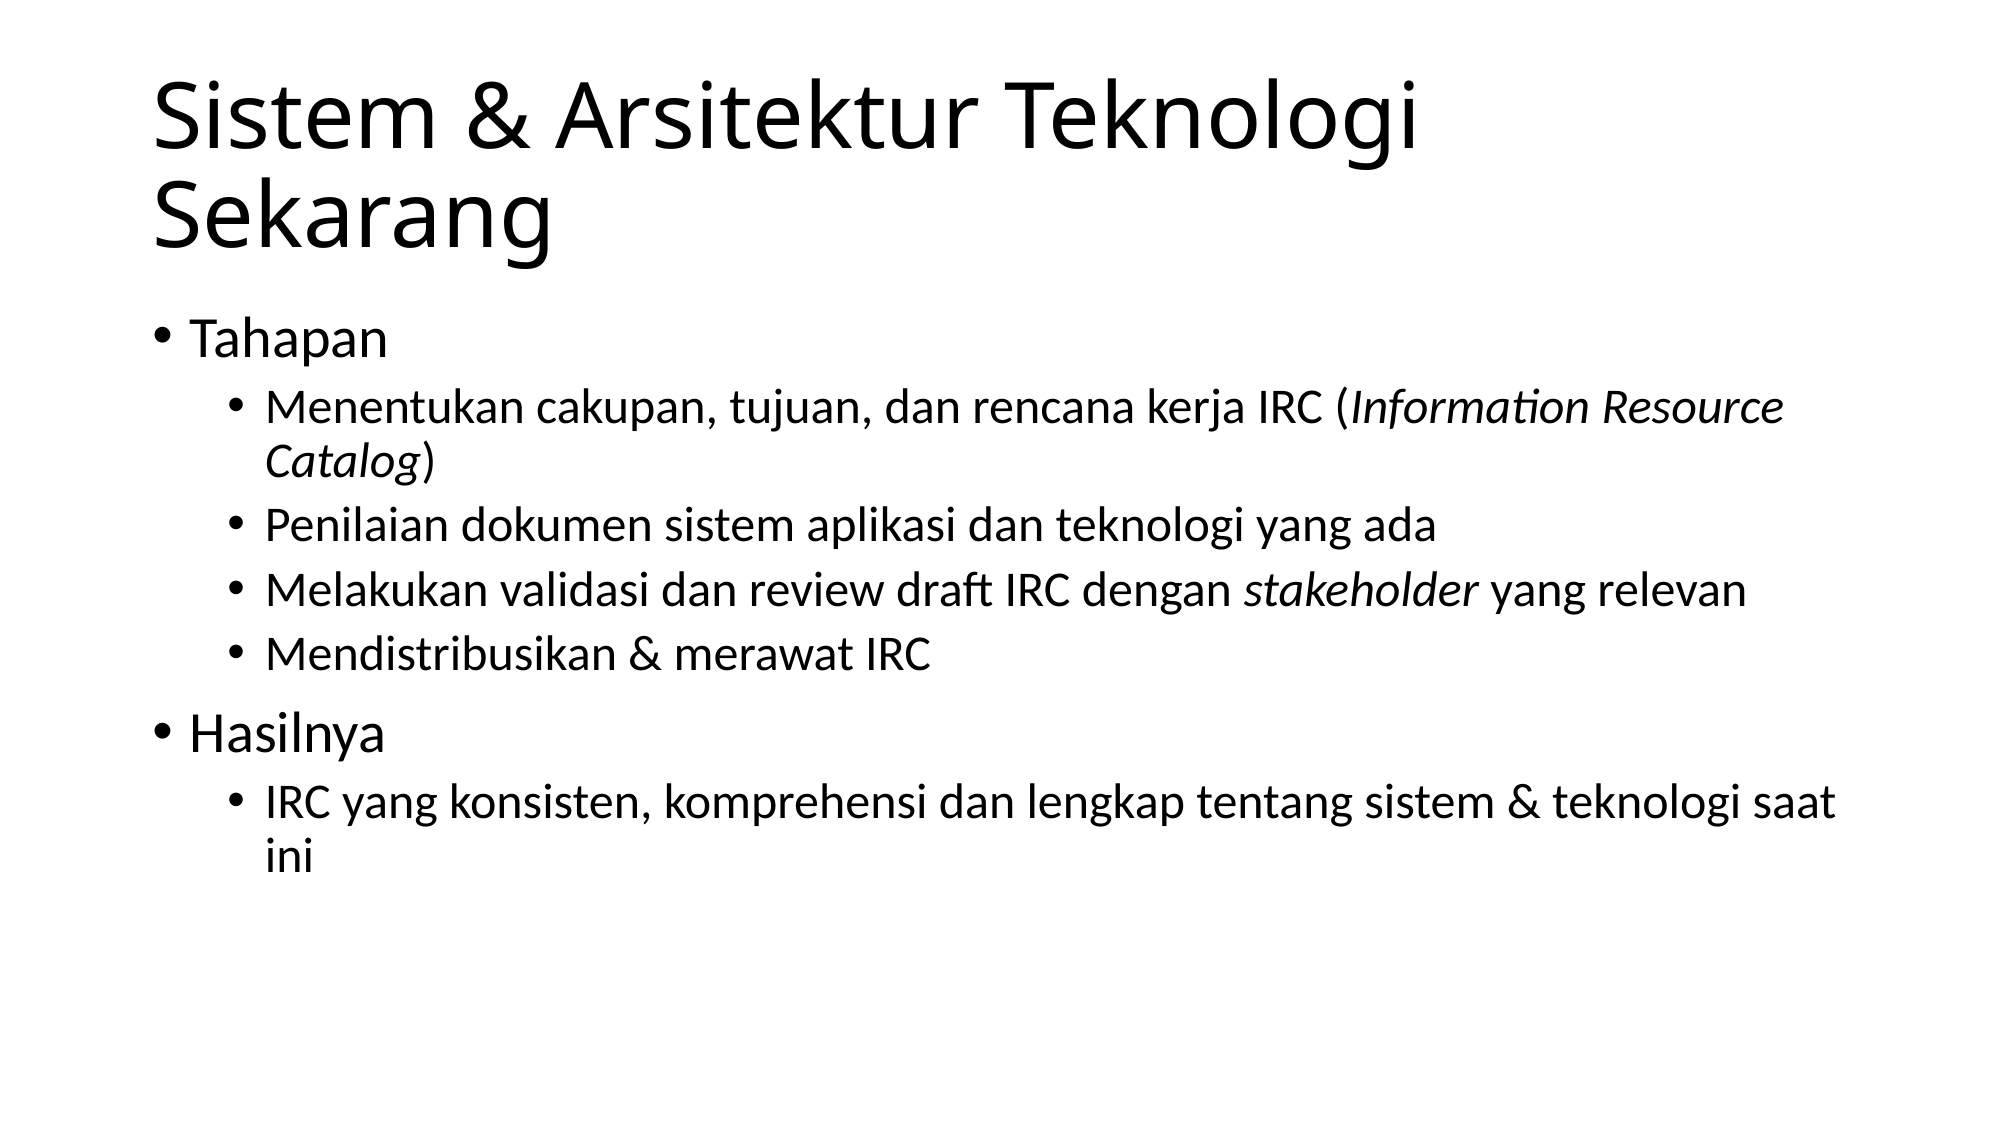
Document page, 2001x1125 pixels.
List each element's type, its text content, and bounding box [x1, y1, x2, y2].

list Tahapan Menentukan cakupan, tujuan, dan rencana kerja IRC (Information Resource Catalog) Penilaian dokumen sistem aplikasi dan teknologi yang ada Melakukan validasi dan review draft IRC dengan stakeholder yang relevan Mendistribusikan & merawat IRC Hasilnya IRC yang konsisten, komprehensi dan lengkap tentang sistem & teknologi saat ini [137, 299, 1863, 1014]
title Sistem & Arsitektur Teknologi Sekarang [137, 59, 1863, 278]
